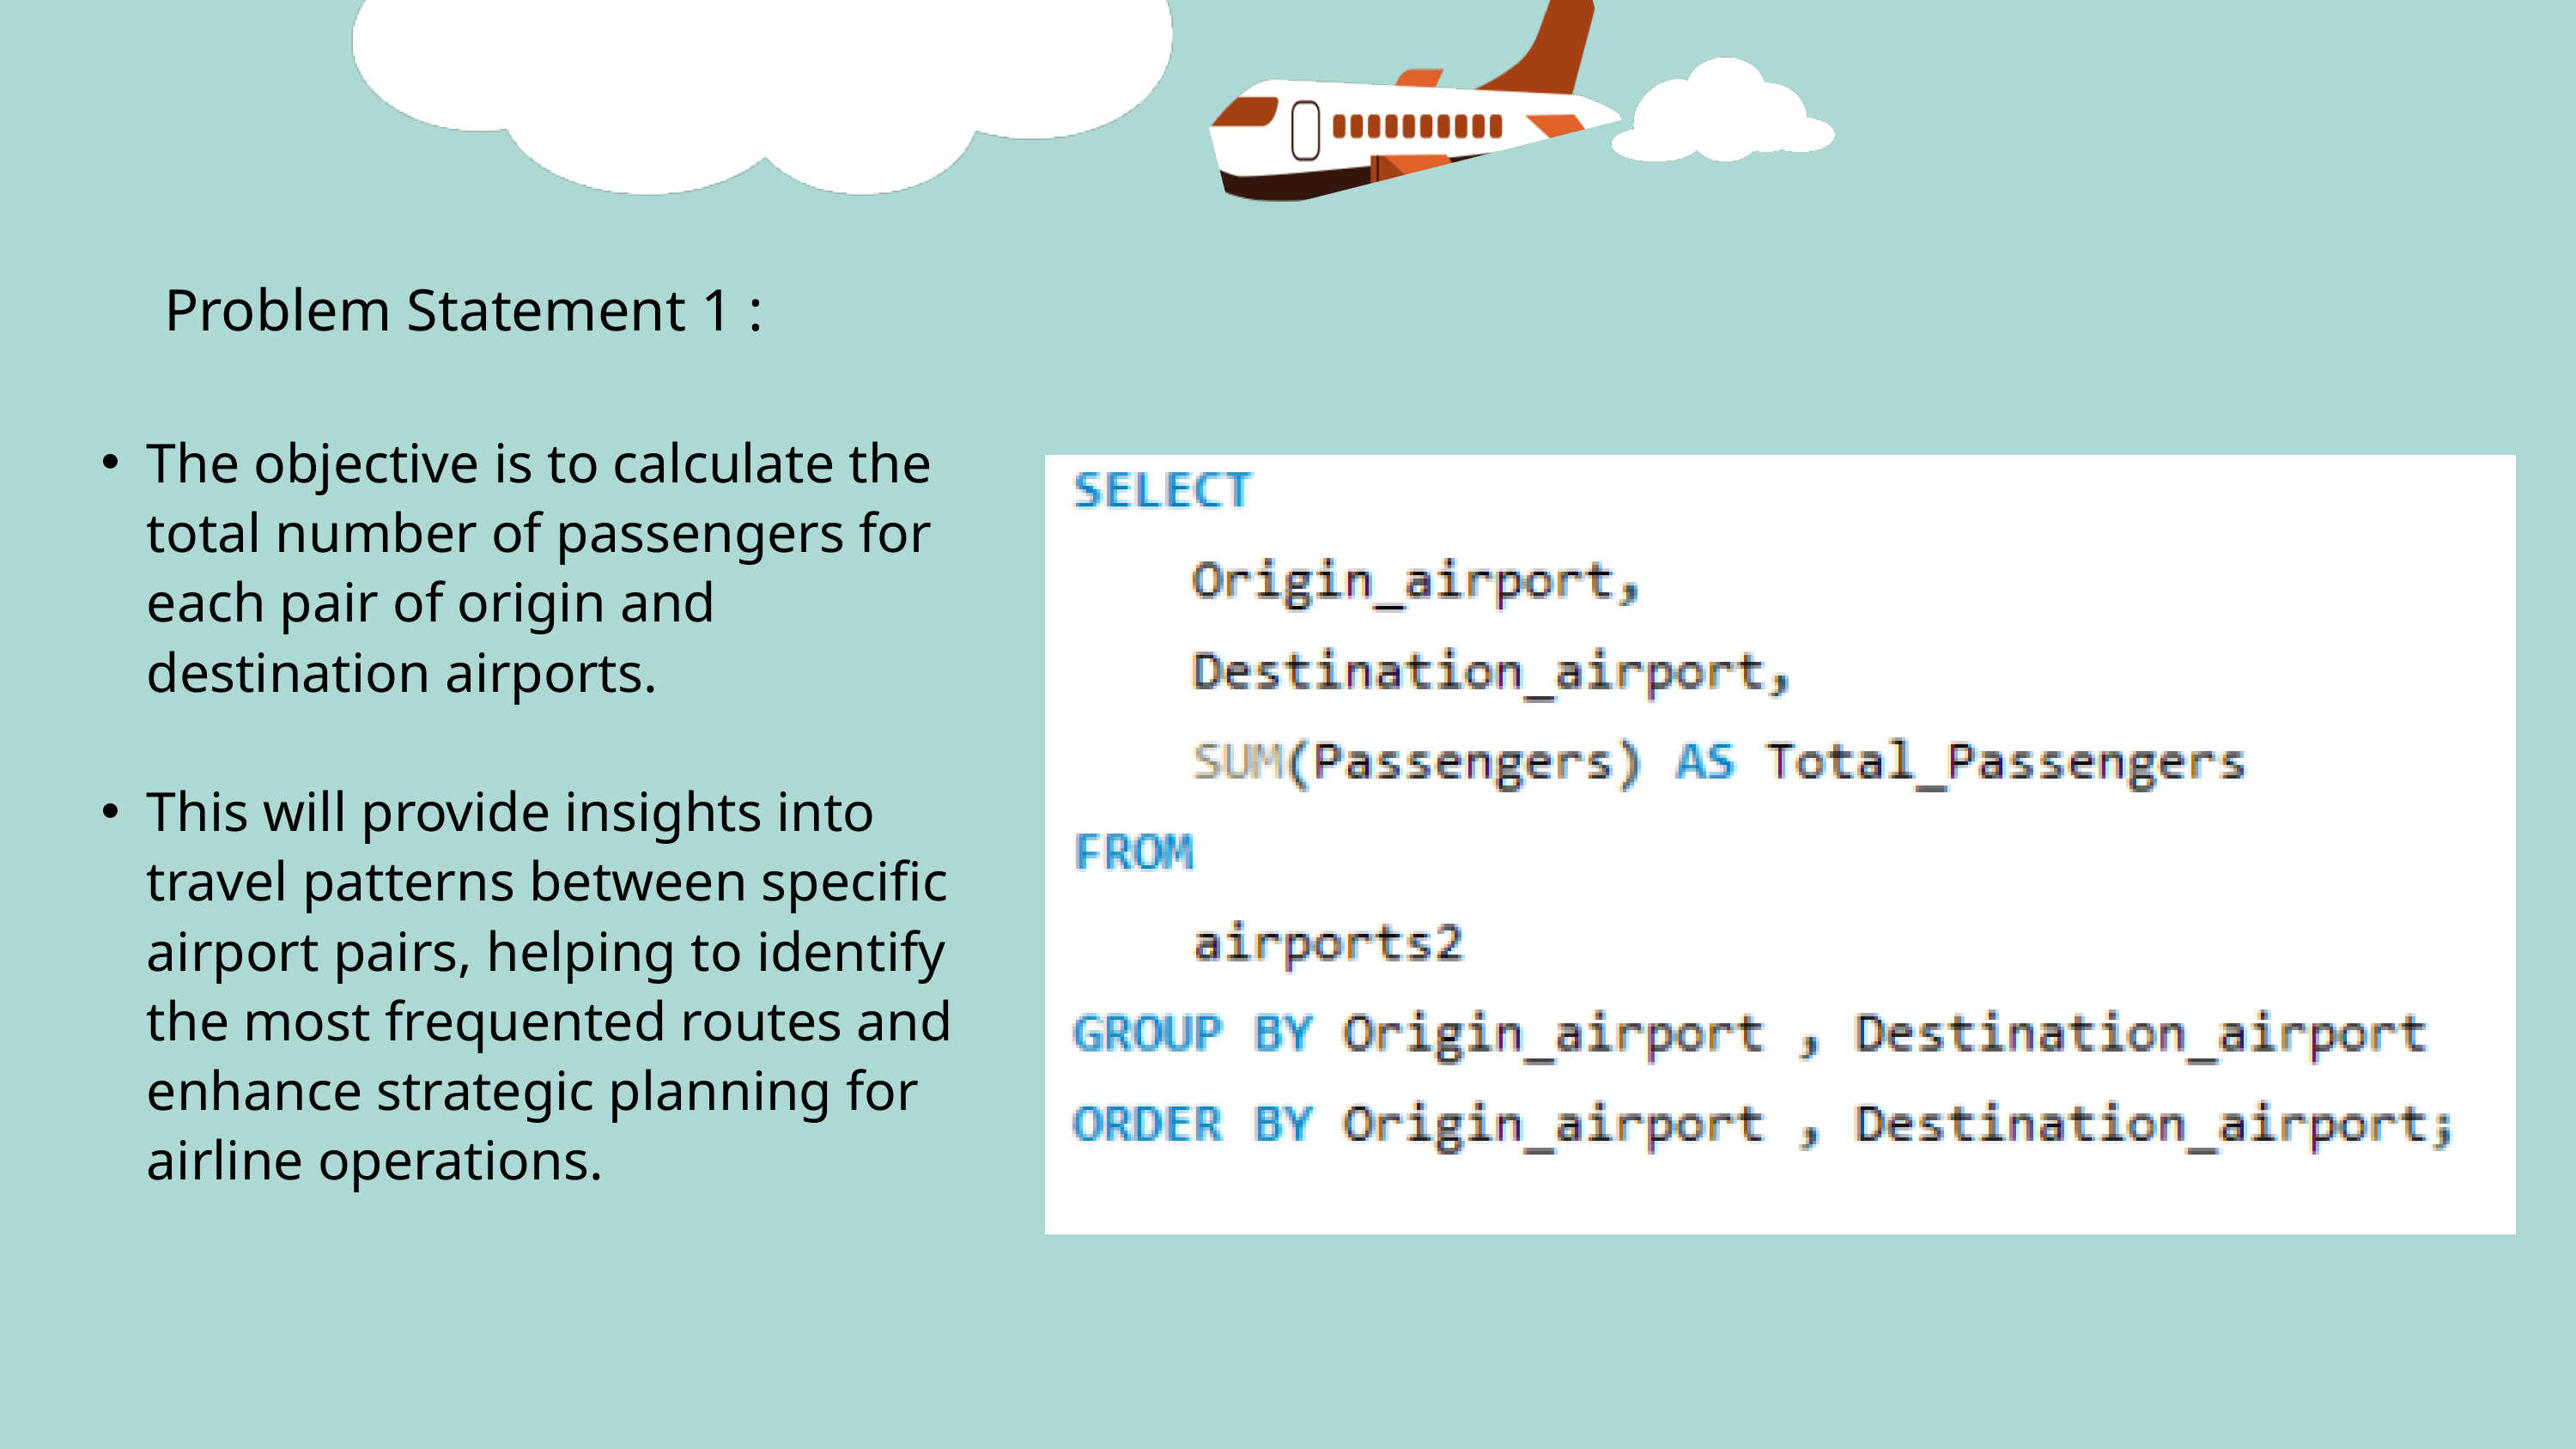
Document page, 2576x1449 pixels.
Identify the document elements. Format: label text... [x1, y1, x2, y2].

text_box The objective is to calculate the total number of passengers for each pair of origin and destination airports. This will provide insights into travel patterns between specific airport pairs, helping to identify the most frequented routes and enhance strategic planning for airline operations. [55, 423, 978, 1261]
text_box Problem Statement 1 : [144, 268, 799, 343]
text_box [1044, 455, 2516, 1234]
text_box [1597, 48, 1847, 168]
text_box [1189, 0, 1623, 219]
text_box [337, 0, 1190, 219]
